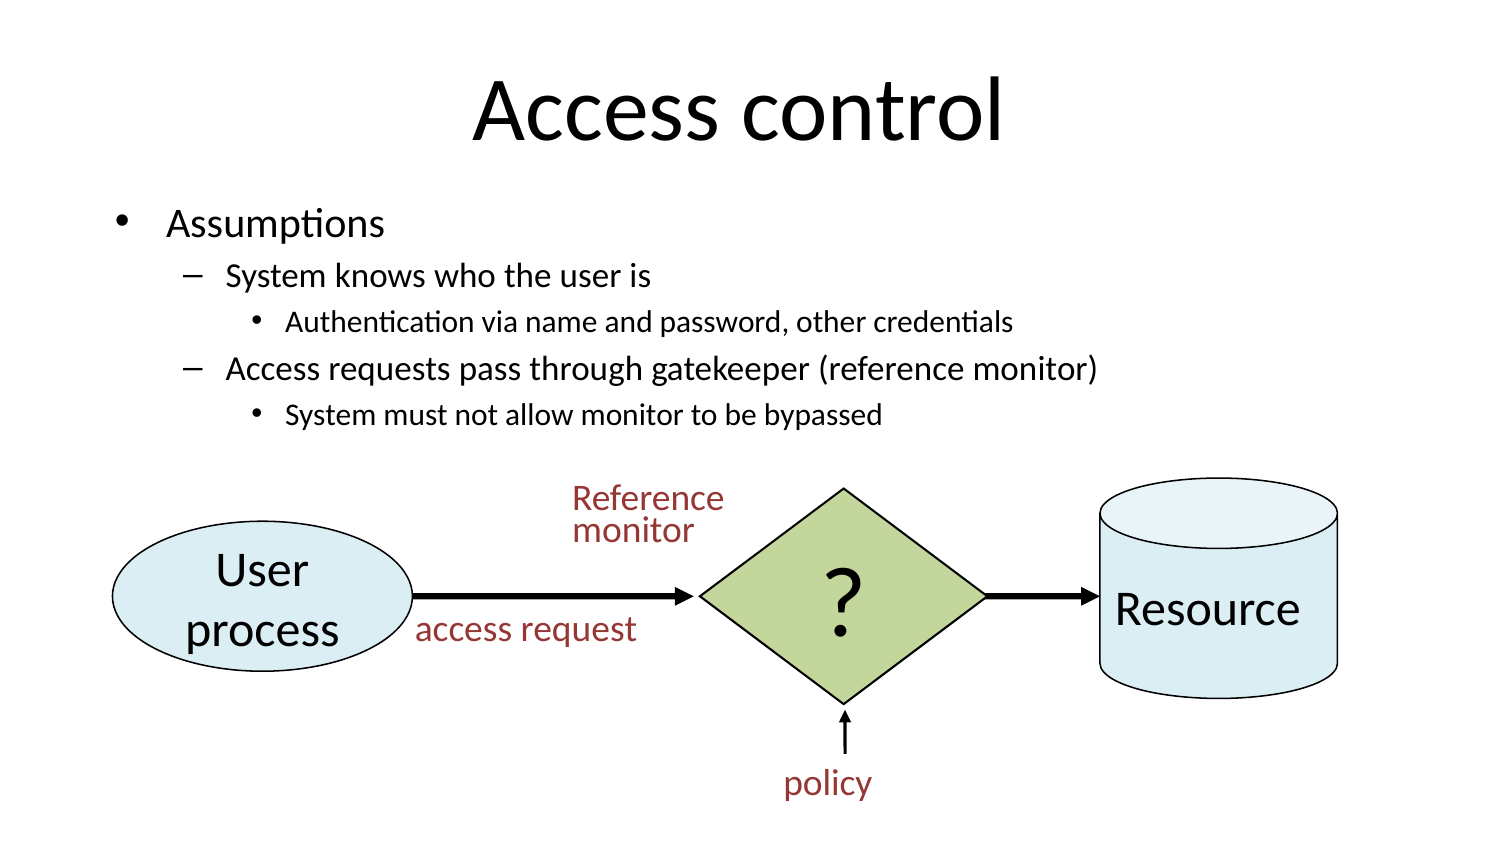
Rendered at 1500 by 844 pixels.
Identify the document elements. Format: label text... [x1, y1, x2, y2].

text_box Resource [1099, 478, 1338, 699]
text_box Reference monitor [557, 478, 740, 556]
text_box [412, 590, 694, 603]
text_box access request [399, 609, 725, 656]
text_box ? [699, 488, 988, 705]
text_box [988, 590, 1100, 603]
text_box policy [768, 763, 888, 810]
text_box User process [112, 521, 413, 672]
title Access control [75, 33, 1425, 175]
list Assumptions System knows who the user is Authentication via name and password, other credentials Access requests pass through gatekeeper (reference monitor) System must not allow monitor to be bypassed [99, 187, 1388, 441]
text_box [838, 709, 852, 754]
